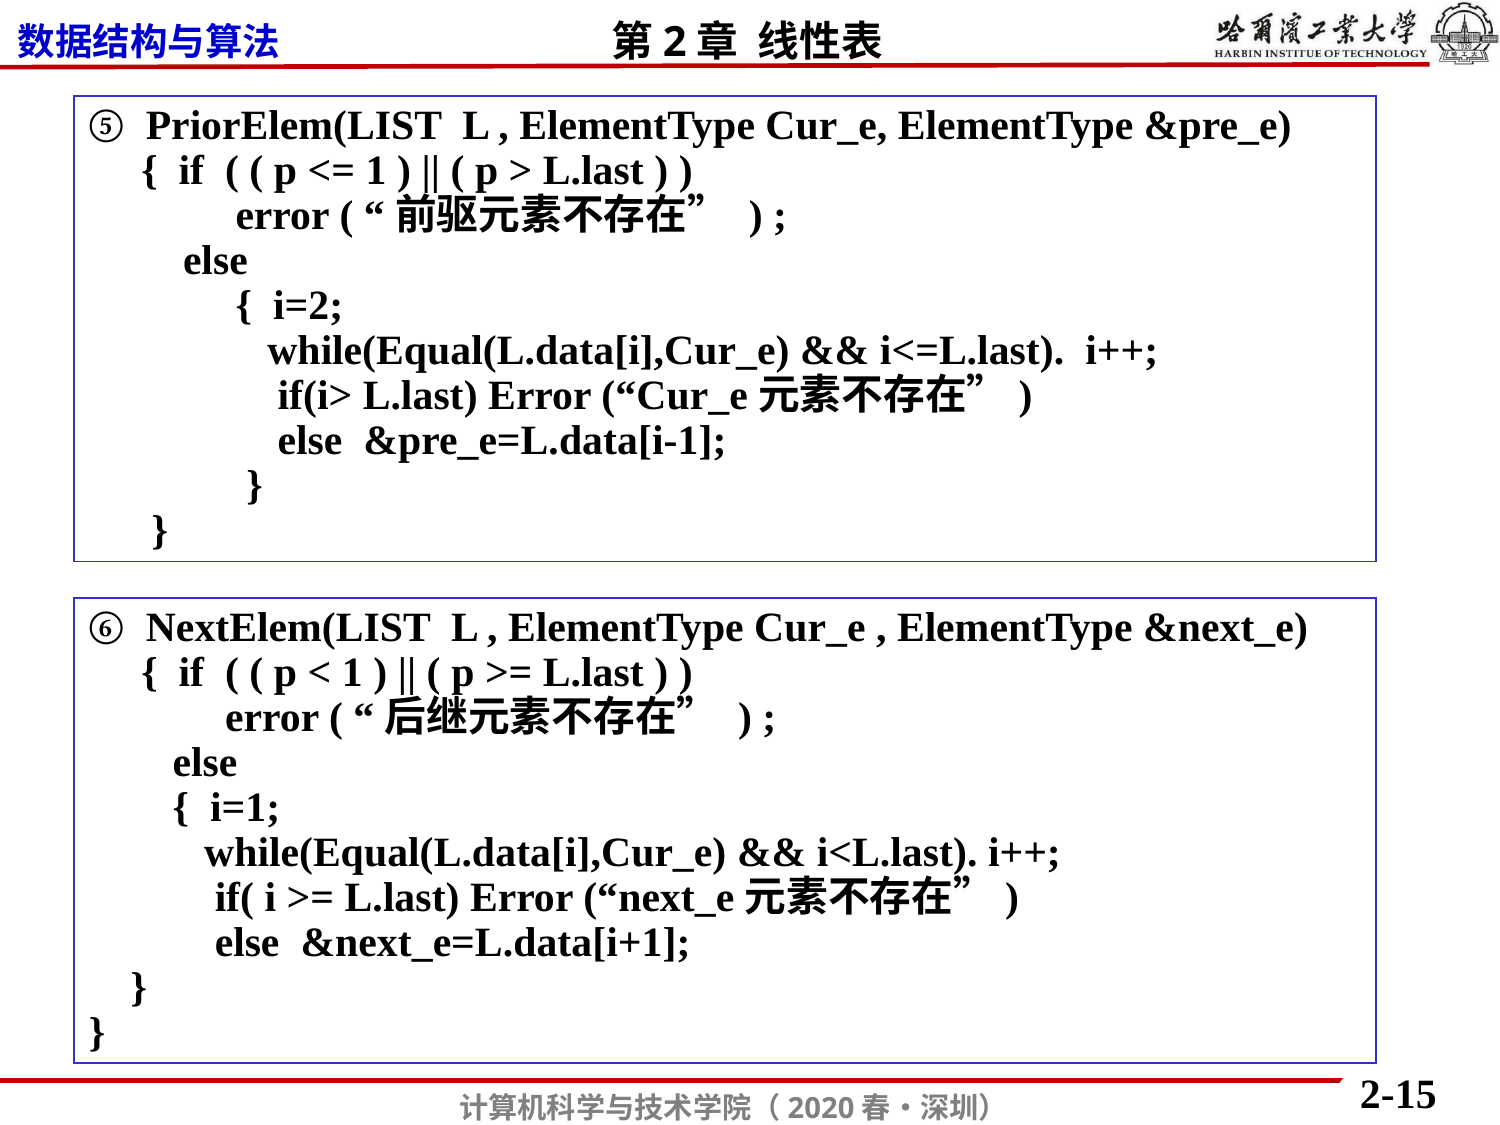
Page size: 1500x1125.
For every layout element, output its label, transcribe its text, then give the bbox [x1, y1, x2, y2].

text_box ⑥ NextElem(LIST L , ElementType Cur_e , ElementType &next_e) { if ( ( p < 1 ) || ( p >= L.last ) ) error ( “后继元素不存在” ) ; else { i=1; while(Equal(L.data[i],Cur_e) && i<L.last). i++; if( i >= L.last) Error (“next_e元素不存在”) else &next_e=L.data[i+1]; } } [73, 597, 1376, 1064]
text_box ⑤ PriorElem(LIST L , ElementType Cur_e, ElementType &pre_e) { if ( ( p <= 1 ) || ( p > L.last ) ) error ( “前驱元素不存在” ) ; else { i=2; while(Equal(L.data[i],Cur_e) && i<=L.last). i++; if(i> L.last) Error (“Cur_e元素不存在”) else &pre_e=L.data[i-1]; } } [73, 96, 1376, 562]
picture [1212, 1, 1500, 68]
